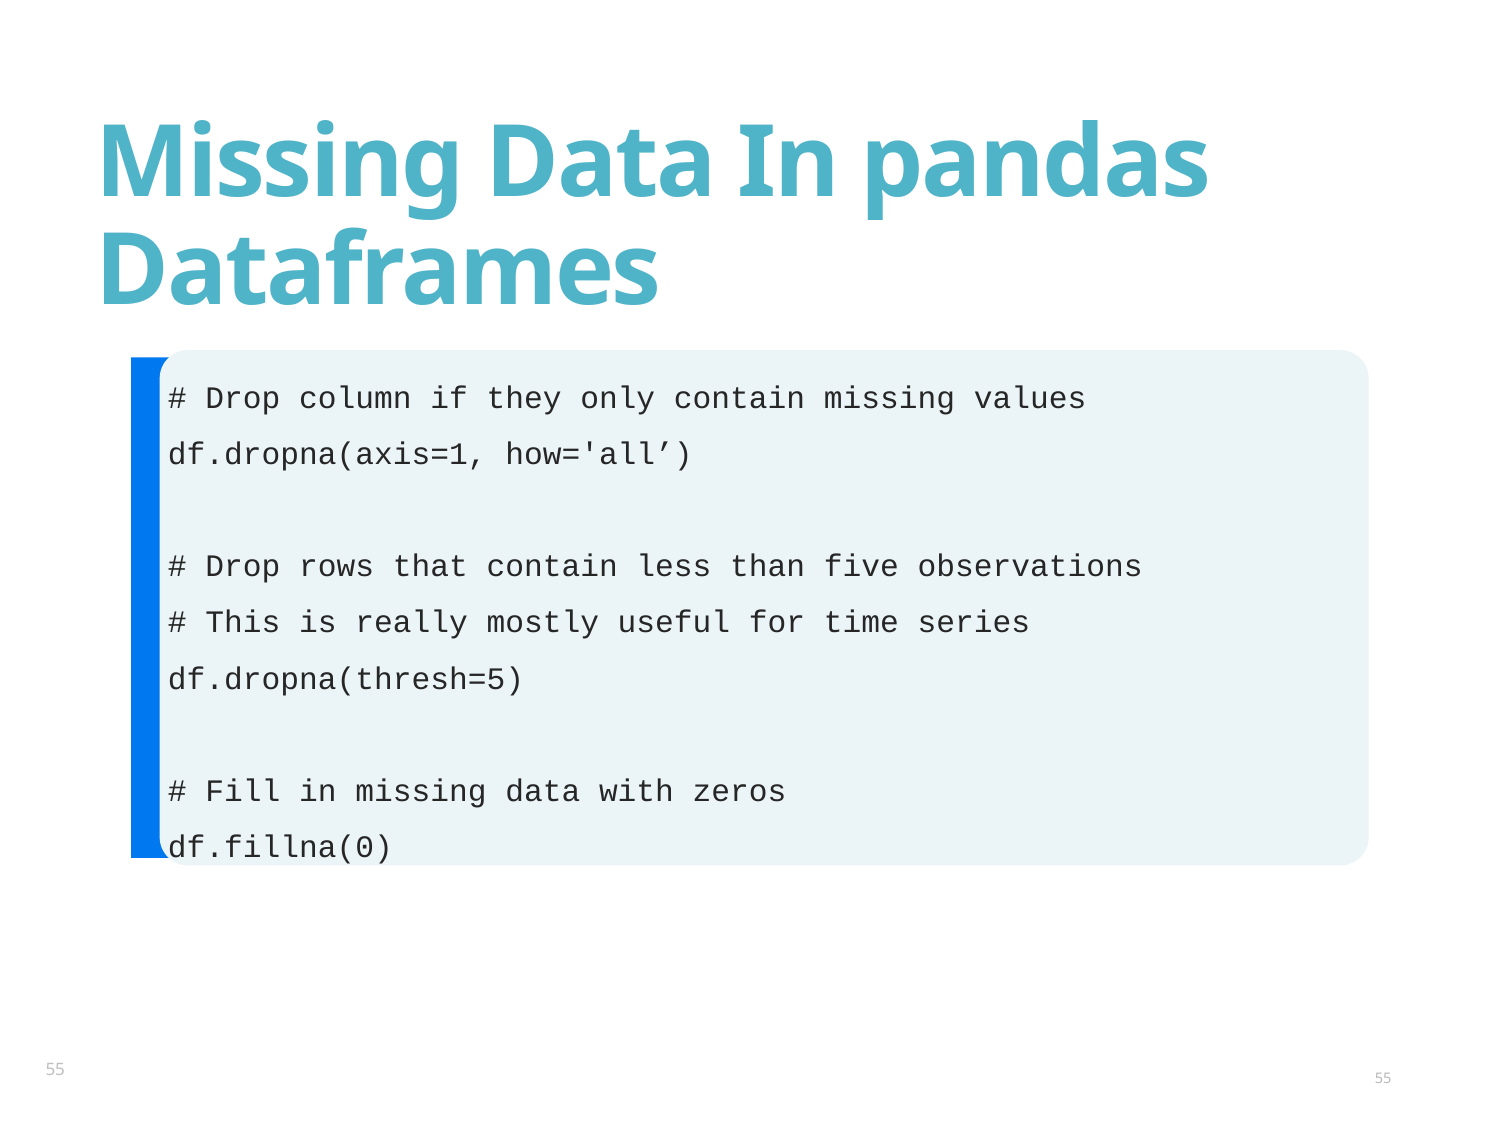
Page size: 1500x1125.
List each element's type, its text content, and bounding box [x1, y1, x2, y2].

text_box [130, 349, 1369, 866]
title Missing Data In pandas Dataframes [80, 81, 1407, 354]
